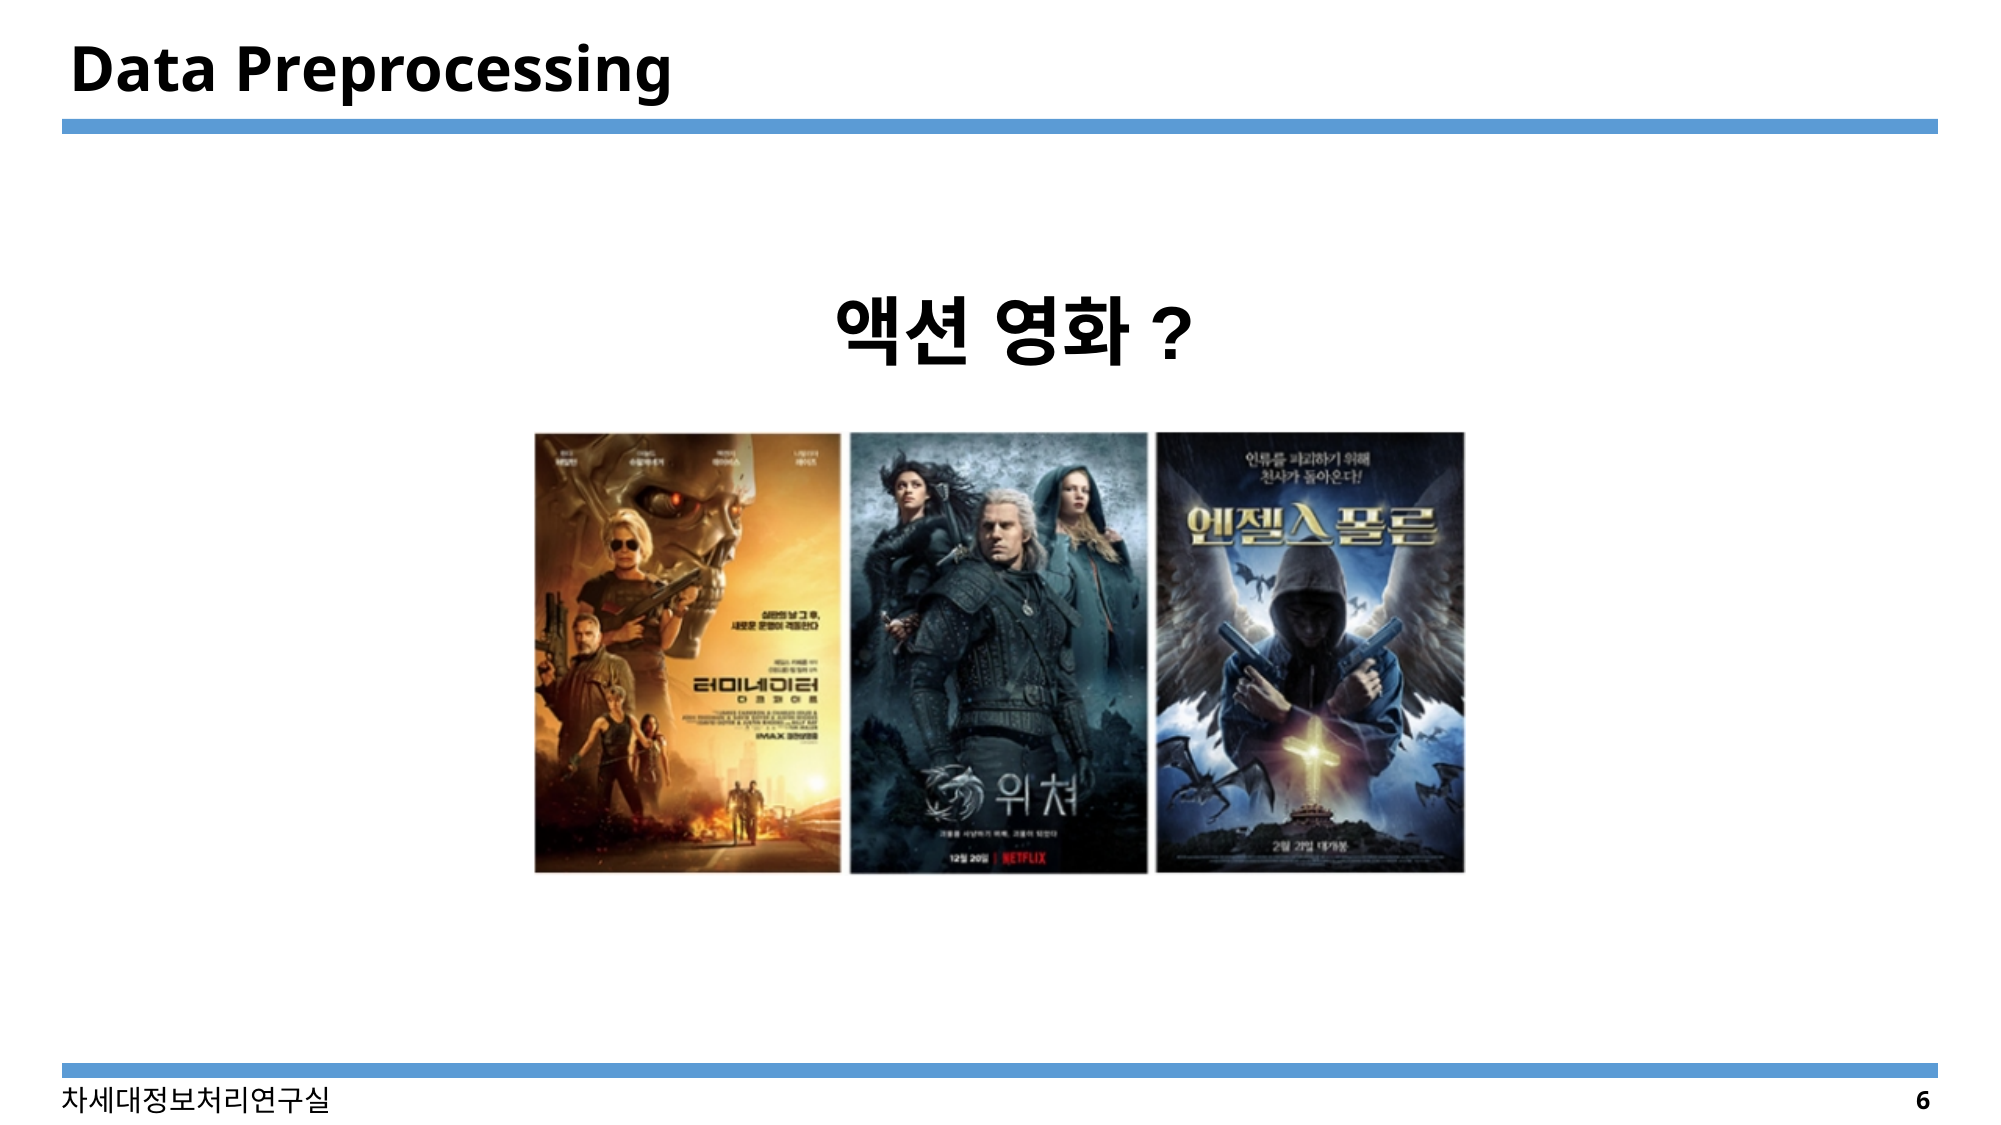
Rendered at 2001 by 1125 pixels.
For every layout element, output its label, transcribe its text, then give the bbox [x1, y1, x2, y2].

text_box 액션 영화? [827, 277, 1279, 383]
slide_number 6 [1892, 1079, 1939, 1125]
picture [534, 431, 1466, 876]
title Data Preprocessing [61, 23, 1565, 119]
